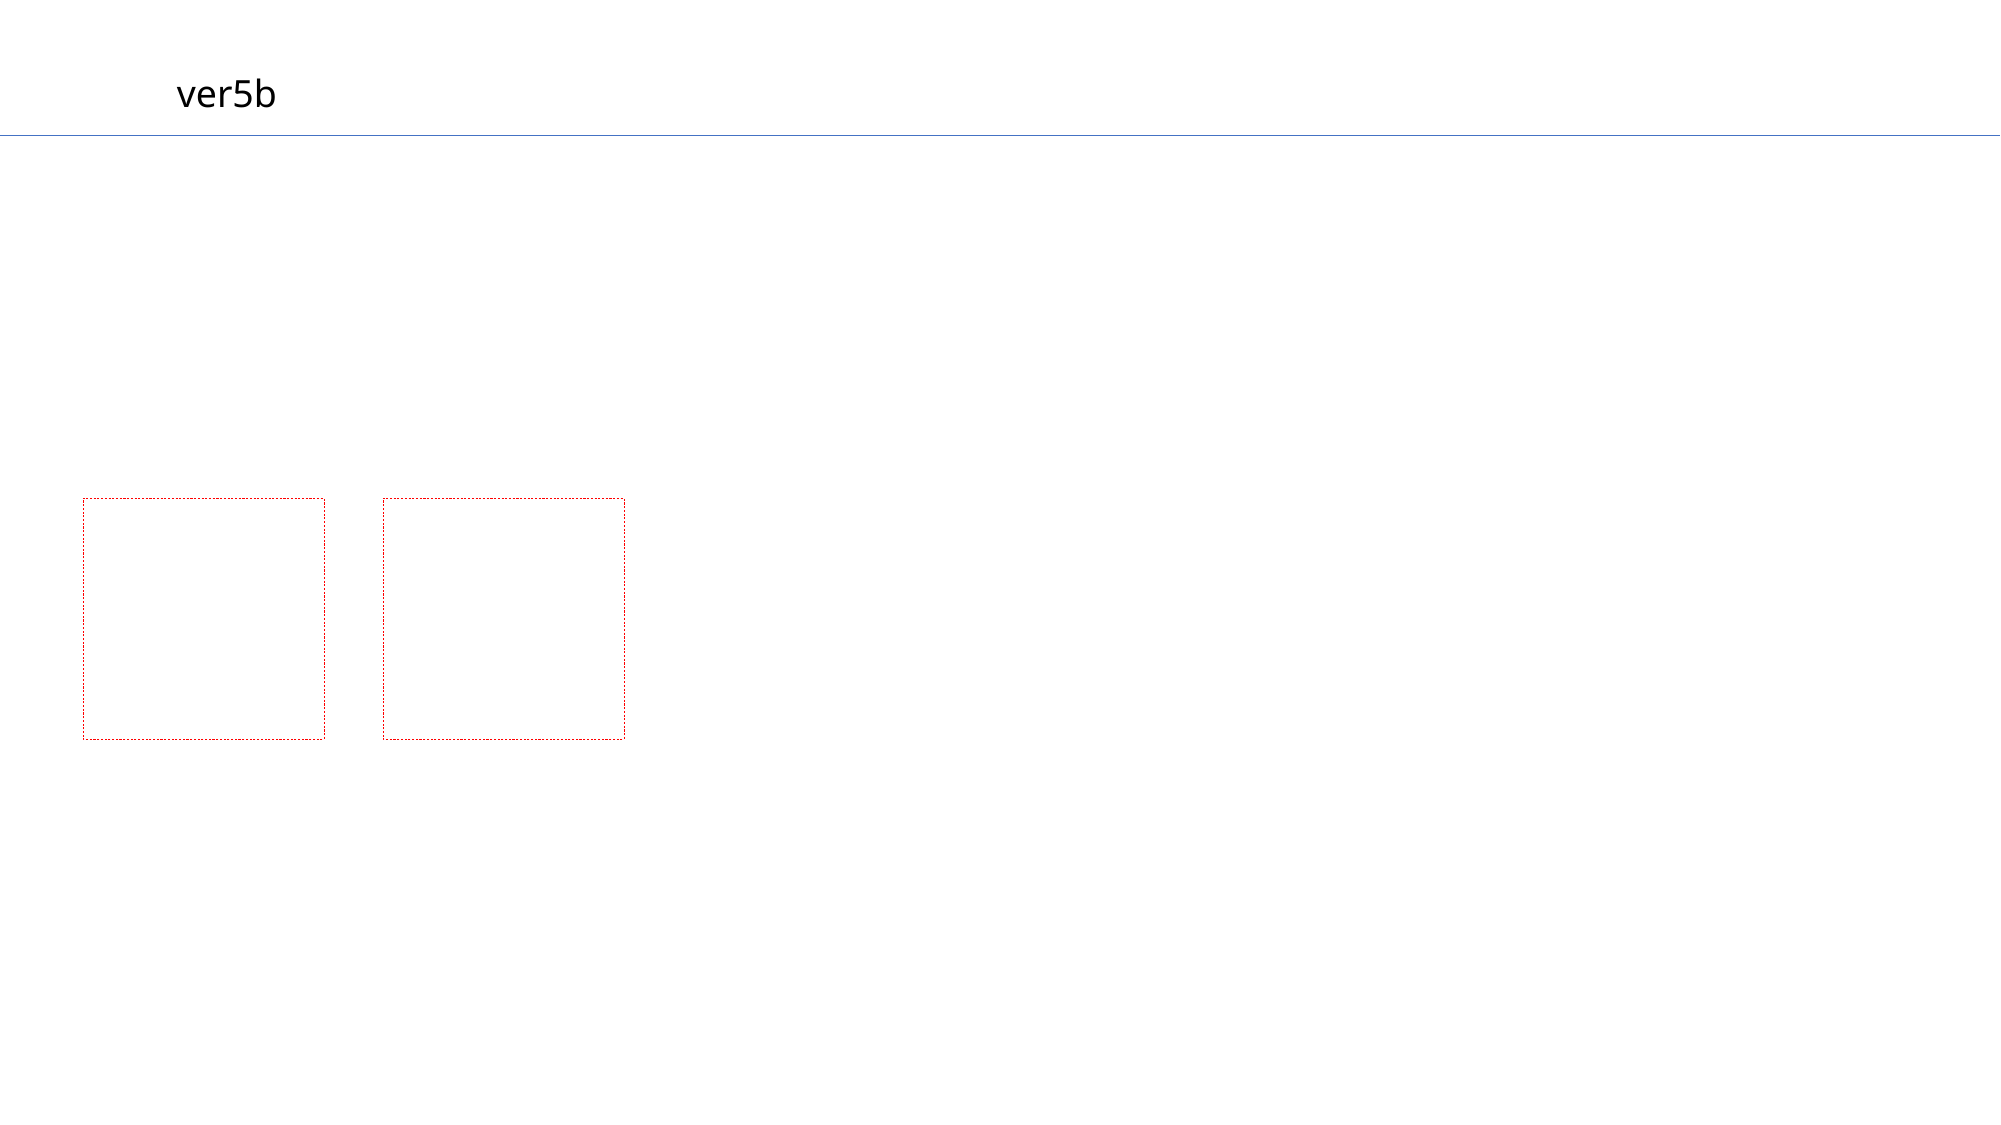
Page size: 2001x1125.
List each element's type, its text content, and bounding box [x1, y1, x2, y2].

text_box [382, 497, 625, 740]
text_box ver5b [162, 62, 1391, 123]
text_box [82, 497, 325, 740]
